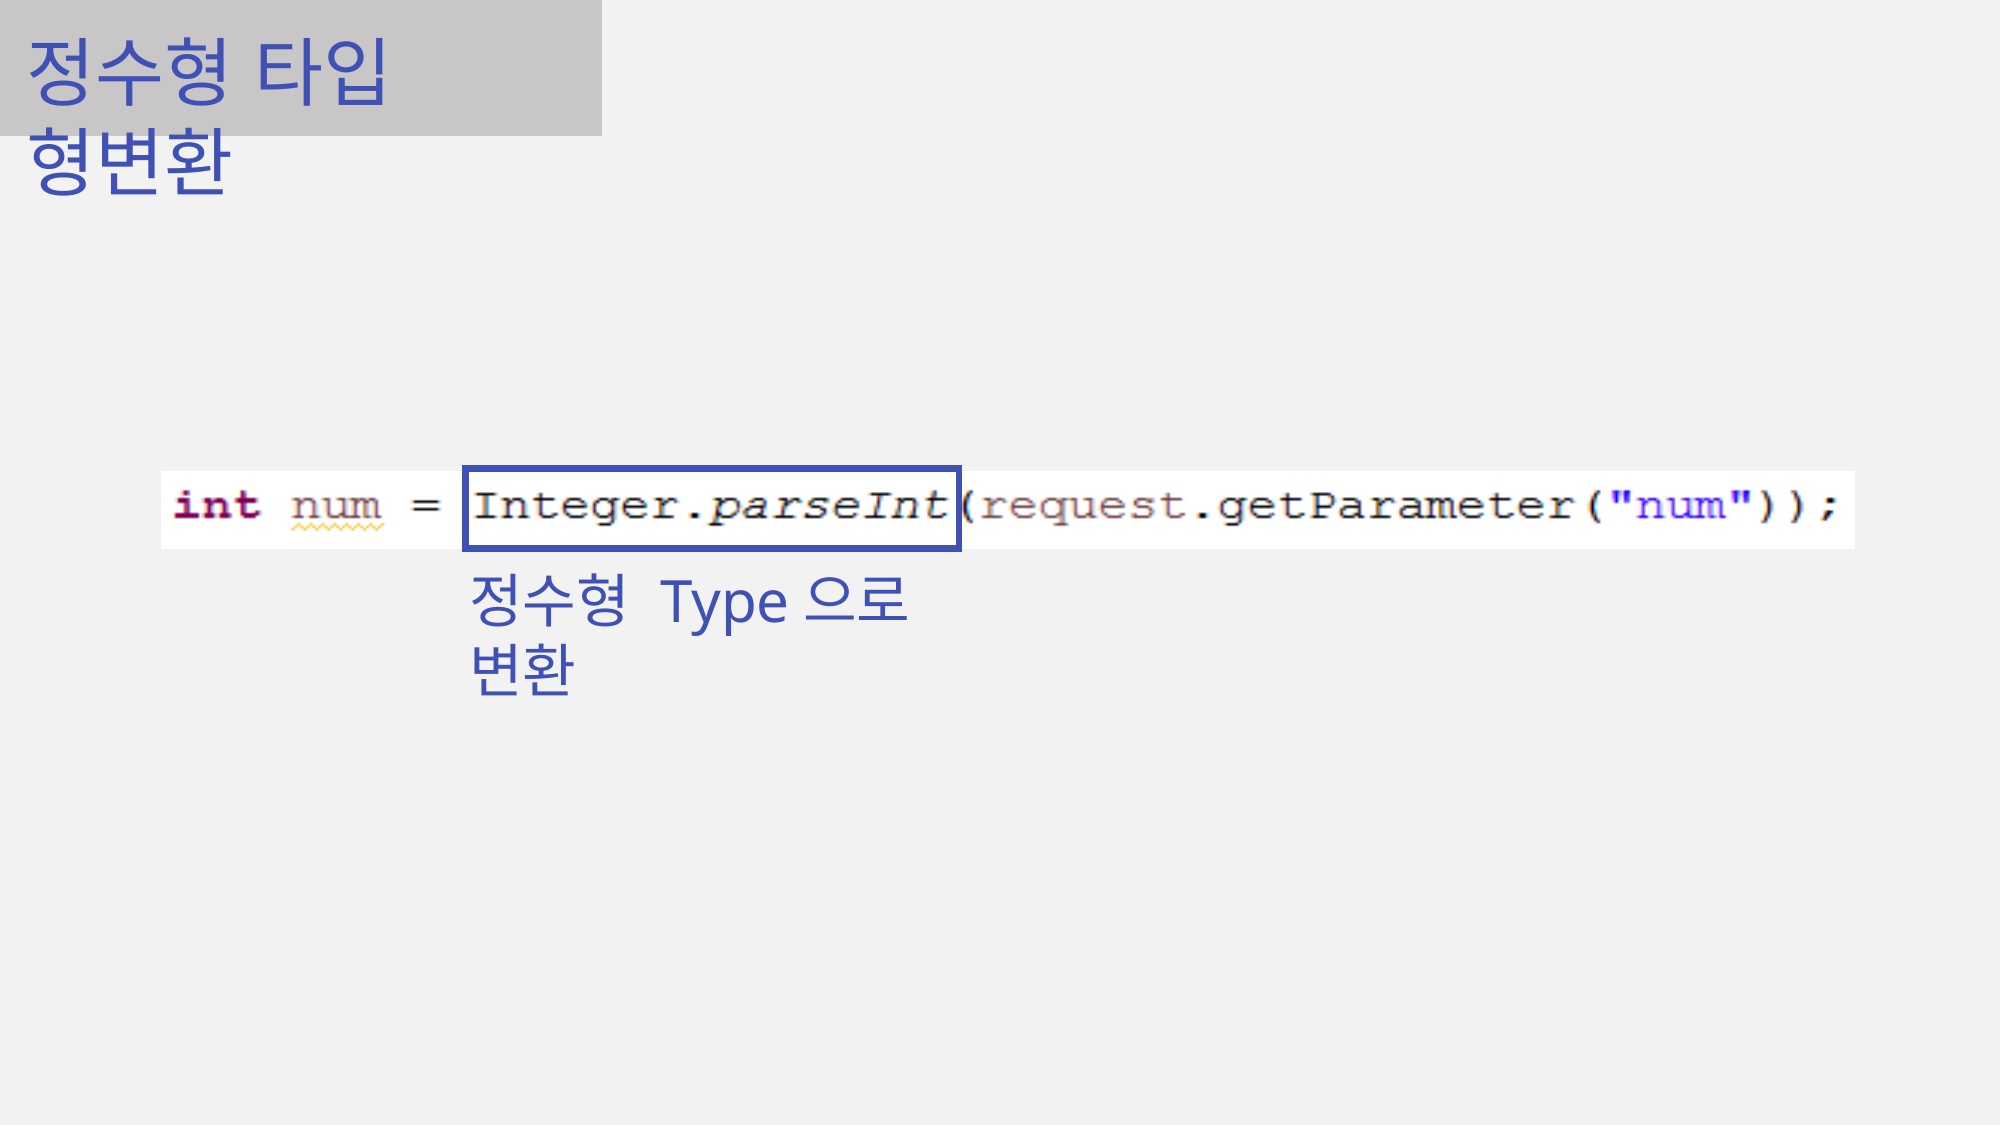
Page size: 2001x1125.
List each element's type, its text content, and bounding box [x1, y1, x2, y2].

text_box [464, 467, 960, 471]
text_box [0, 0, 603, 137]
text_box 정수형 타입 형변환 [12, 18, 589, 214]
picture [161, 471, 1855, 549]
text_box 정수형 Type으로 변환 [454, 556, 980, 712]
